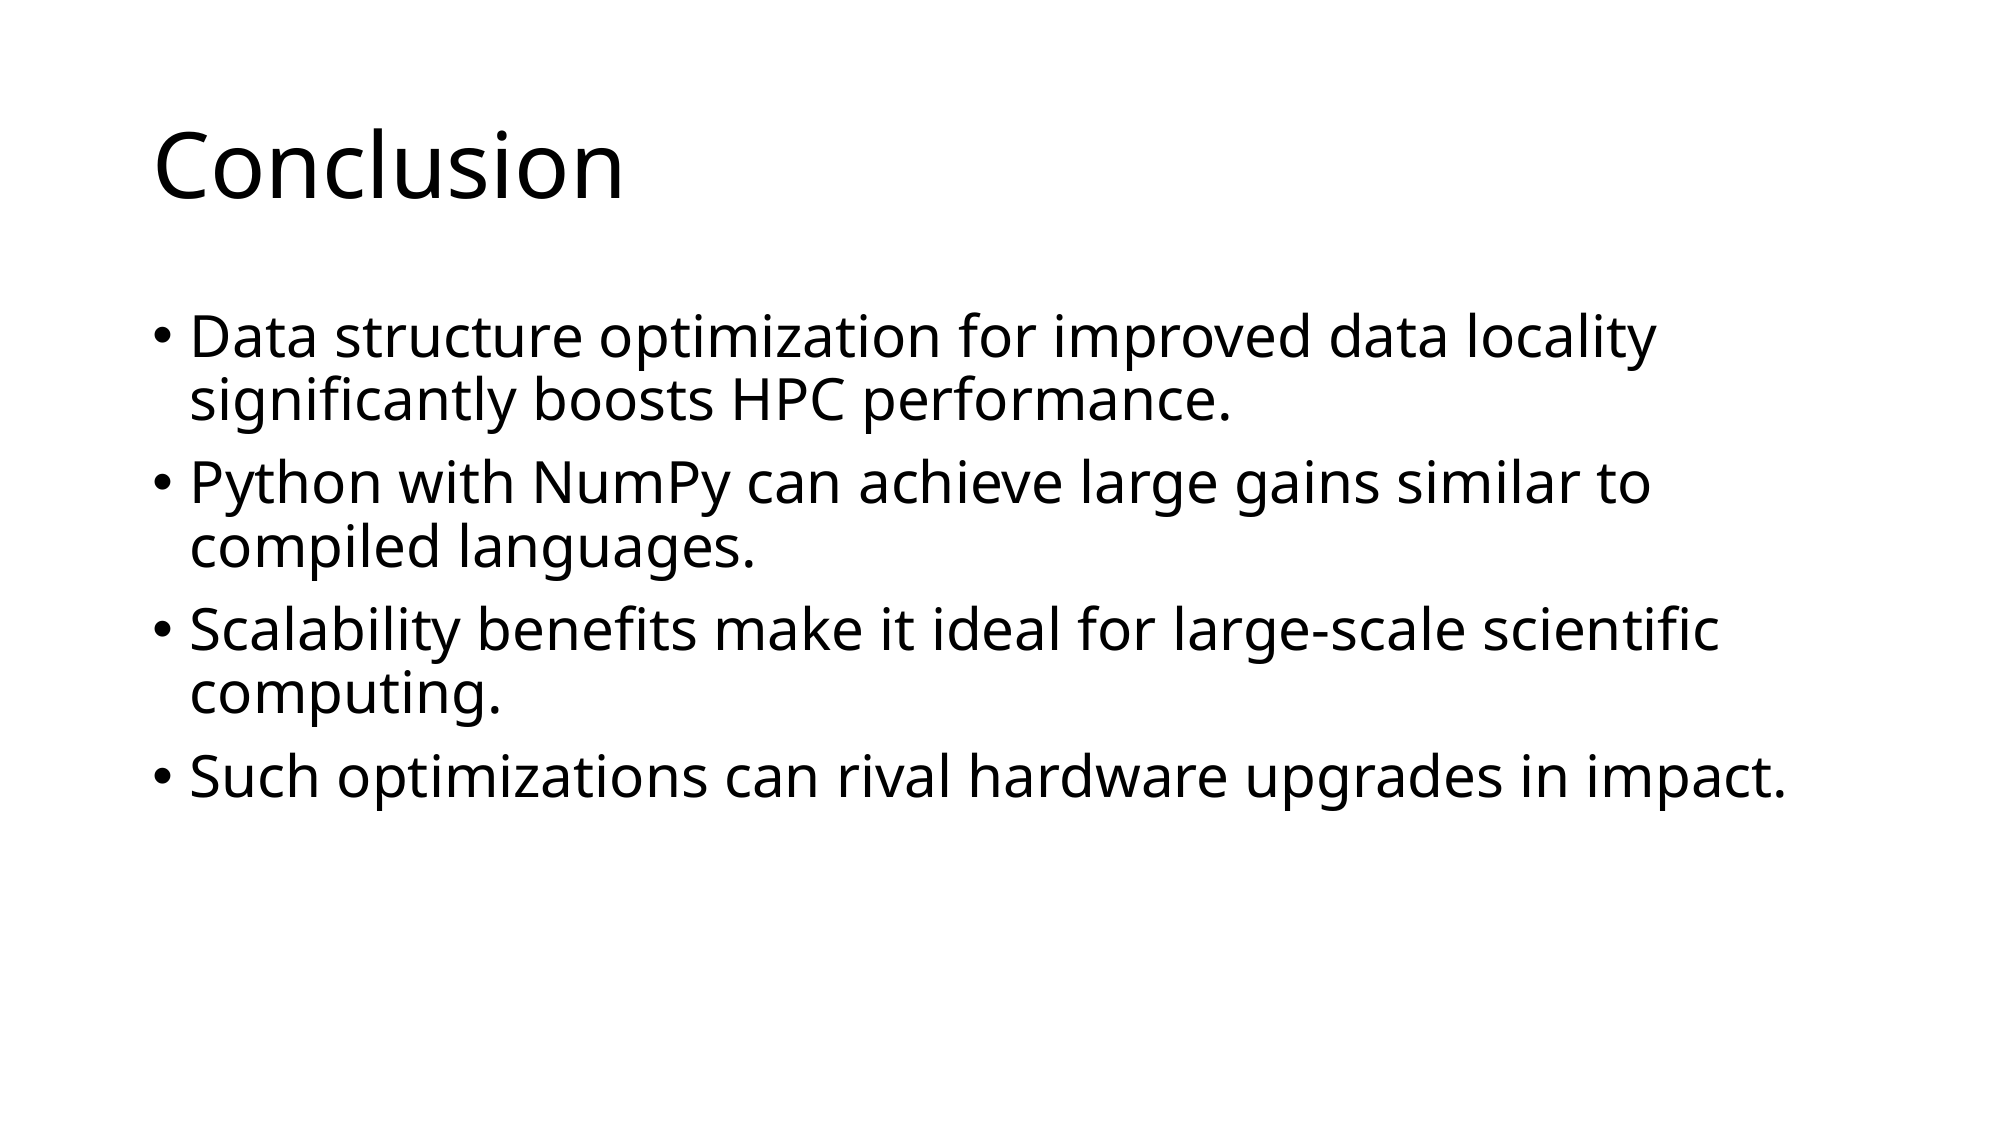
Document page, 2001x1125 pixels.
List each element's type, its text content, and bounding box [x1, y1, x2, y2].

title Conclusion [137, 59, 1863, 278]
list Data structure optimization for improved data locality significantly boosts HPC performance. Python with NumPy can achieve large gains similar to compiled languages. Scalability benefits make it ideal for large-scale scientific computing. Such optimizations can rival hardware upgrades in impact. [137, 299, 1863, 1014]
